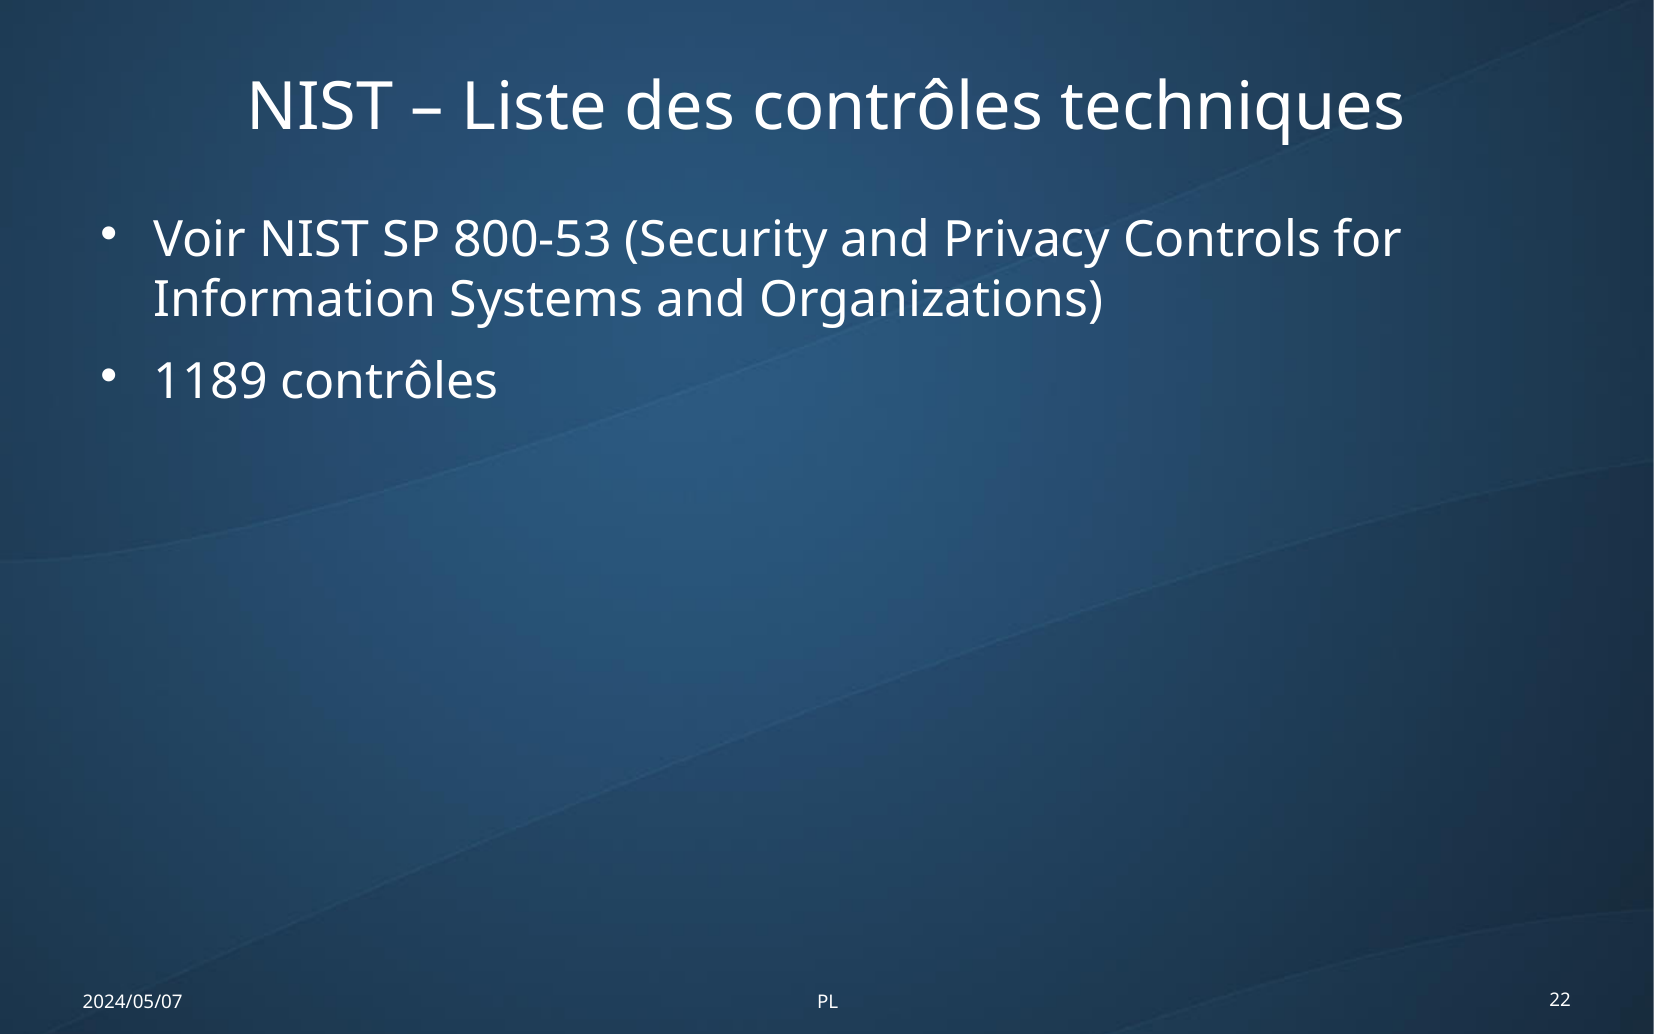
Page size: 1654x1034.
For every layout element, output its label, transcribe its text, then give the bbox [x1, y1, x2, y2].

footer PL [565, 974, 1090, 1013]
slide_number 22 [1185, 974, 1571, 1013]
text_box NIST – Liste des contrôles techniques [82, 29, 1571, 178]
picture [0, 0, 1654, 1034]
text_box Voir NIST SP 800-53 (Security and Privacy Controls for Information Systems and Organizations) 1189 contrôles [82, 206, 1571, 945]
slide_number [82, 974, 468, 1013]
